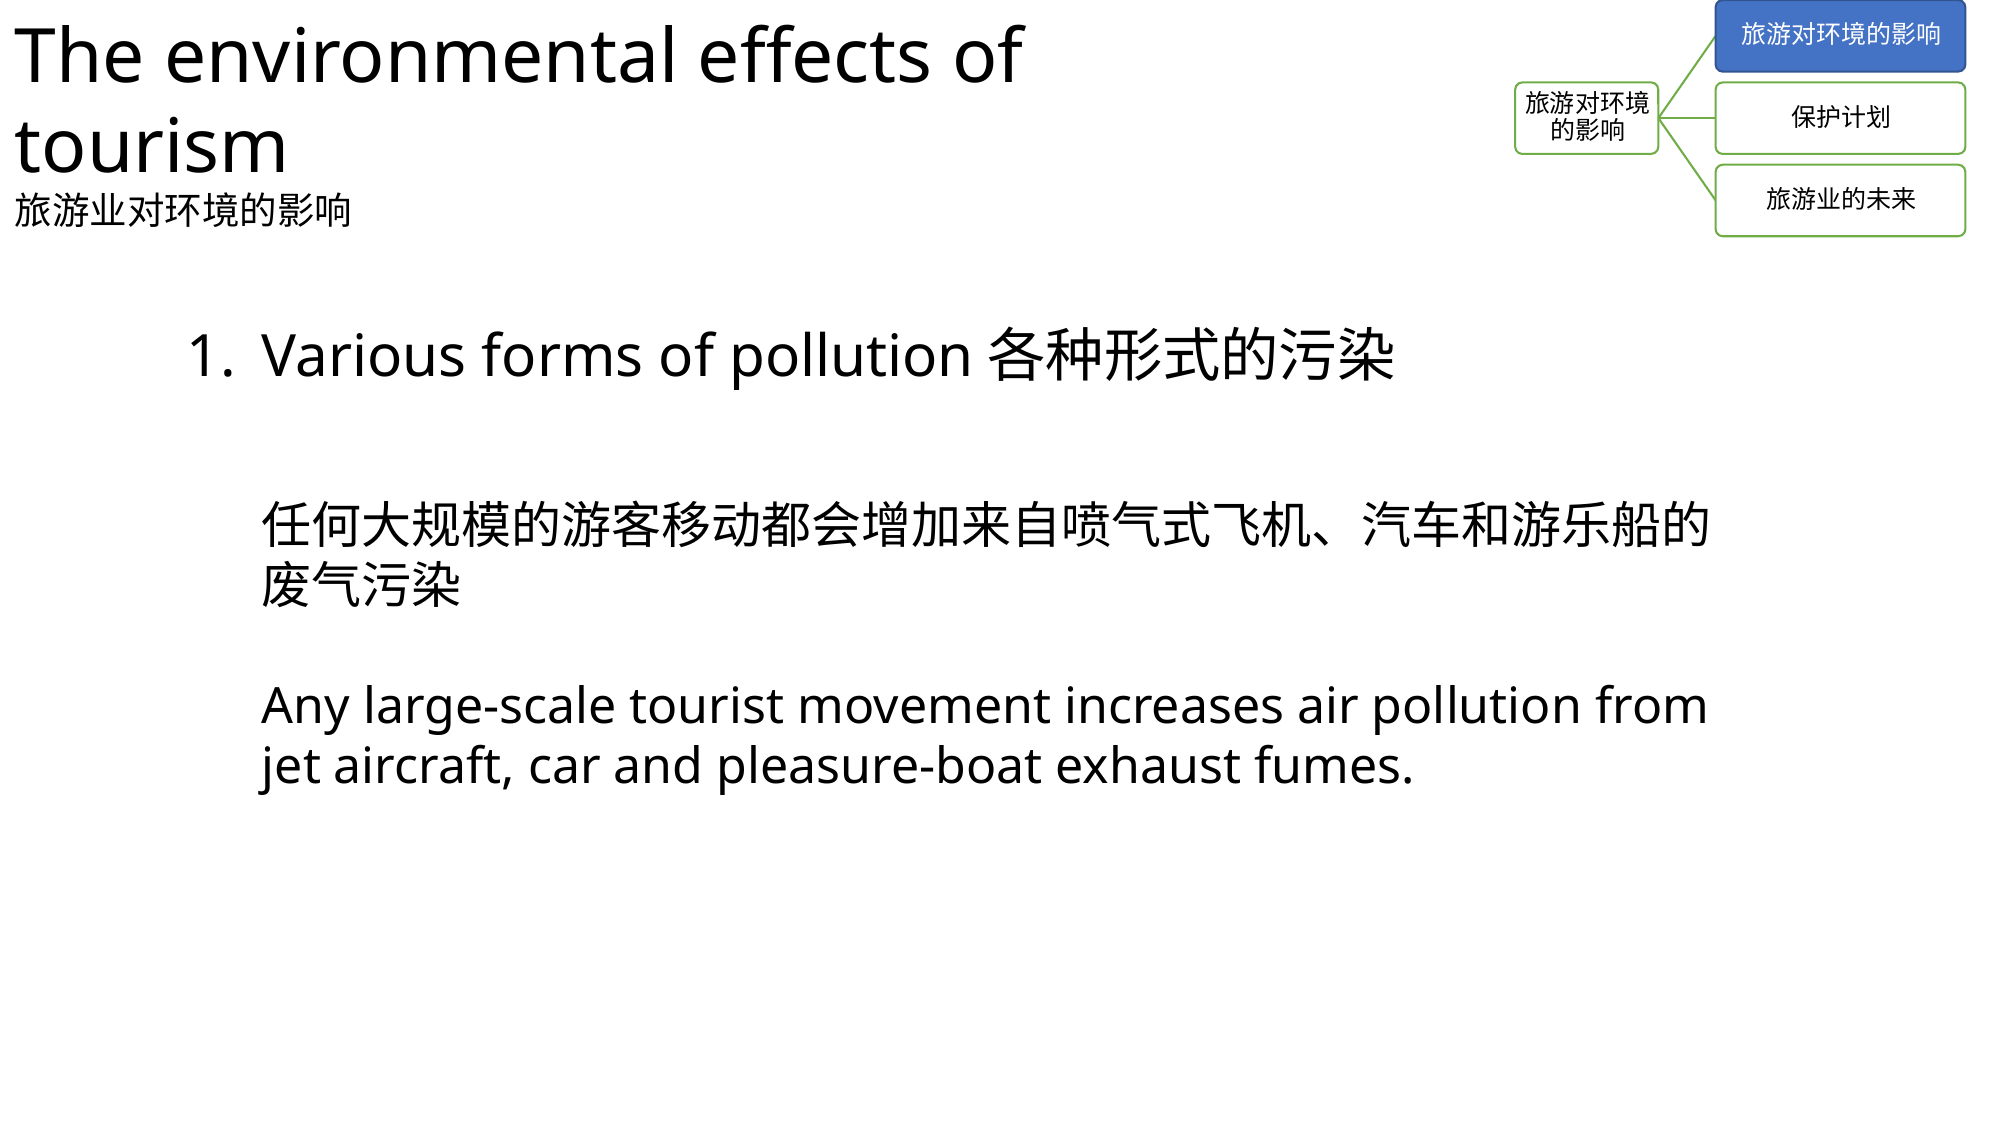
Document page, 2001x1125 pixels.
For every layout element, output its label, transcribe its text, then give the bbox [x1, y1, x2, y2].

text_box The environmental effects of tourism 旅游业对环境的影响 [0, 0, 1241, 285]
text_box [1488, 0, 1992, 237]
text_box Various forms of pollution各种形式的污染 任何大规模的游客移动都会增加来自喷气式飞机、汽车和游乐船的废气污染 Any large-scale tourist movement increases air pollution from jet aircraft, car and pleasure-boat exhaust fumes. [172, 275, 1741, 801]
